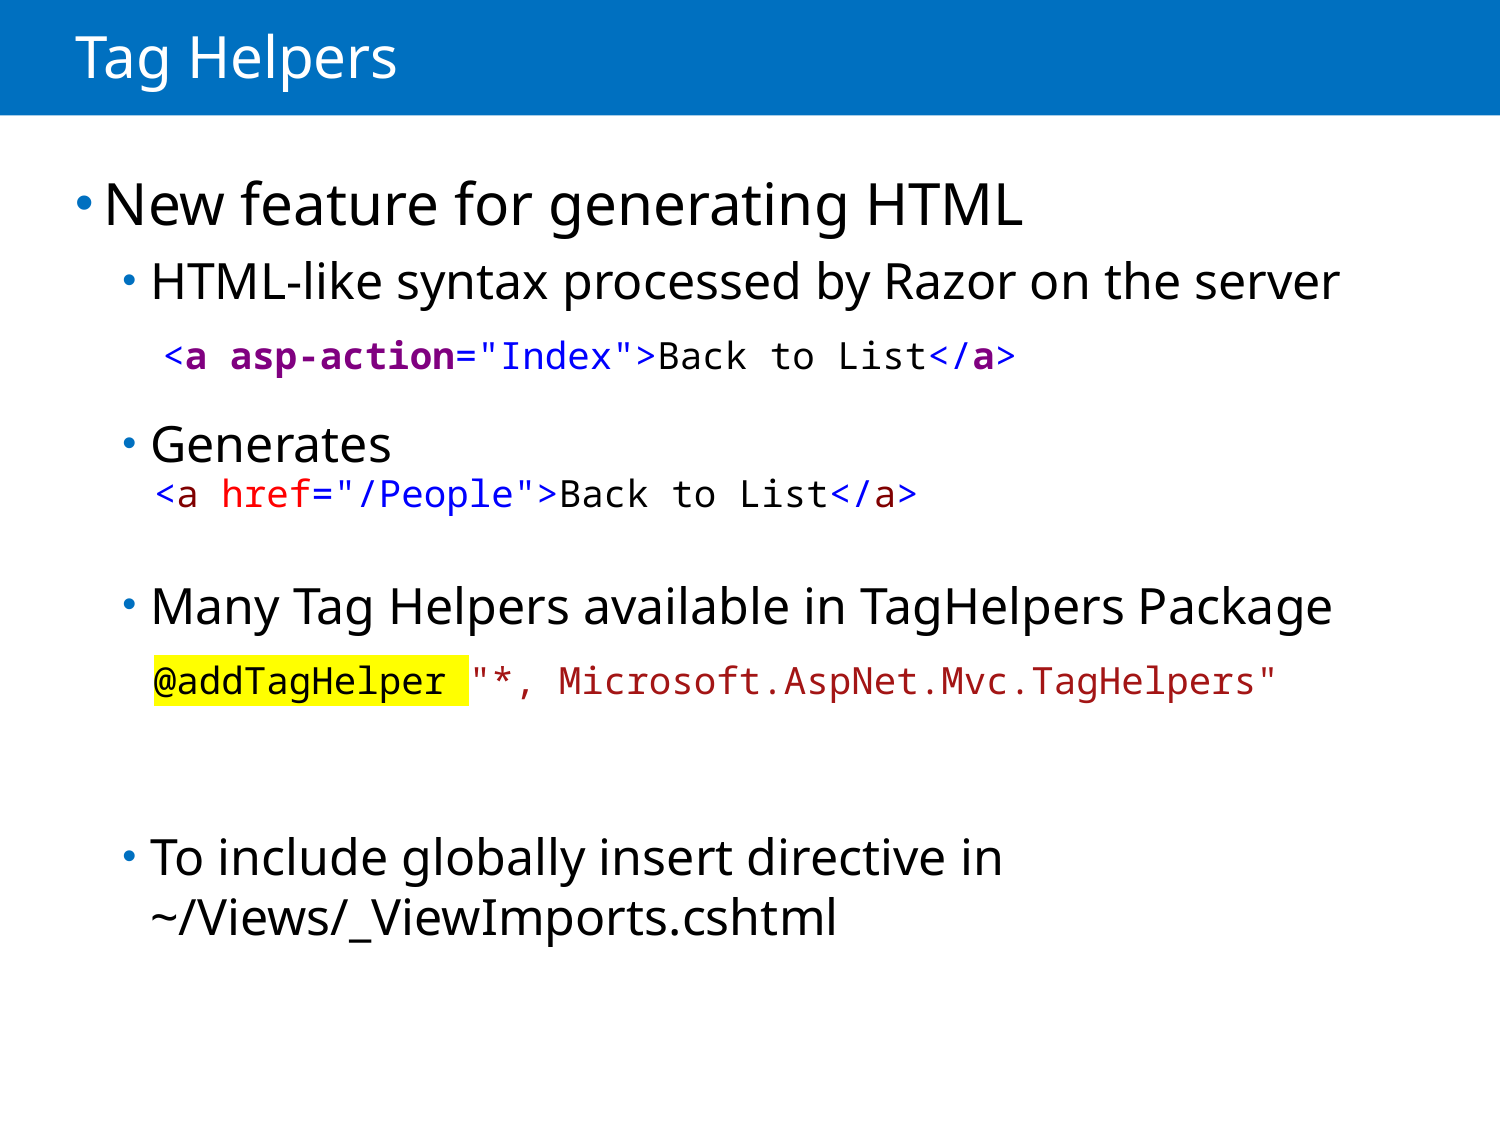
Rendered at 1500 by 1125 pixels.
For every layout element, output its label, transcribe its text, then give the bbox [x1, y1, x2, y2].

text_box <a href="/People">Back to List</a> [138, 462, 1176, 523]
text_box <a asp-action="Index">Back to List</a> [147, 324, 1137, 385]
text_box @addTagHelper "*, Microsoft.AspNet.Mvc.TagHelpers" [138, 649, 1294, 710]
title Tag Helpers [75, 0, 1351, 122]
list New feature for generating HTML HTML-like syntax processed by Razor on the server Generates Many Tag Helpers available in TagHelpers Package To include globally insert directive in ~/Views/_ViewImports.cshtml [74, 167, 1408, 1013]
